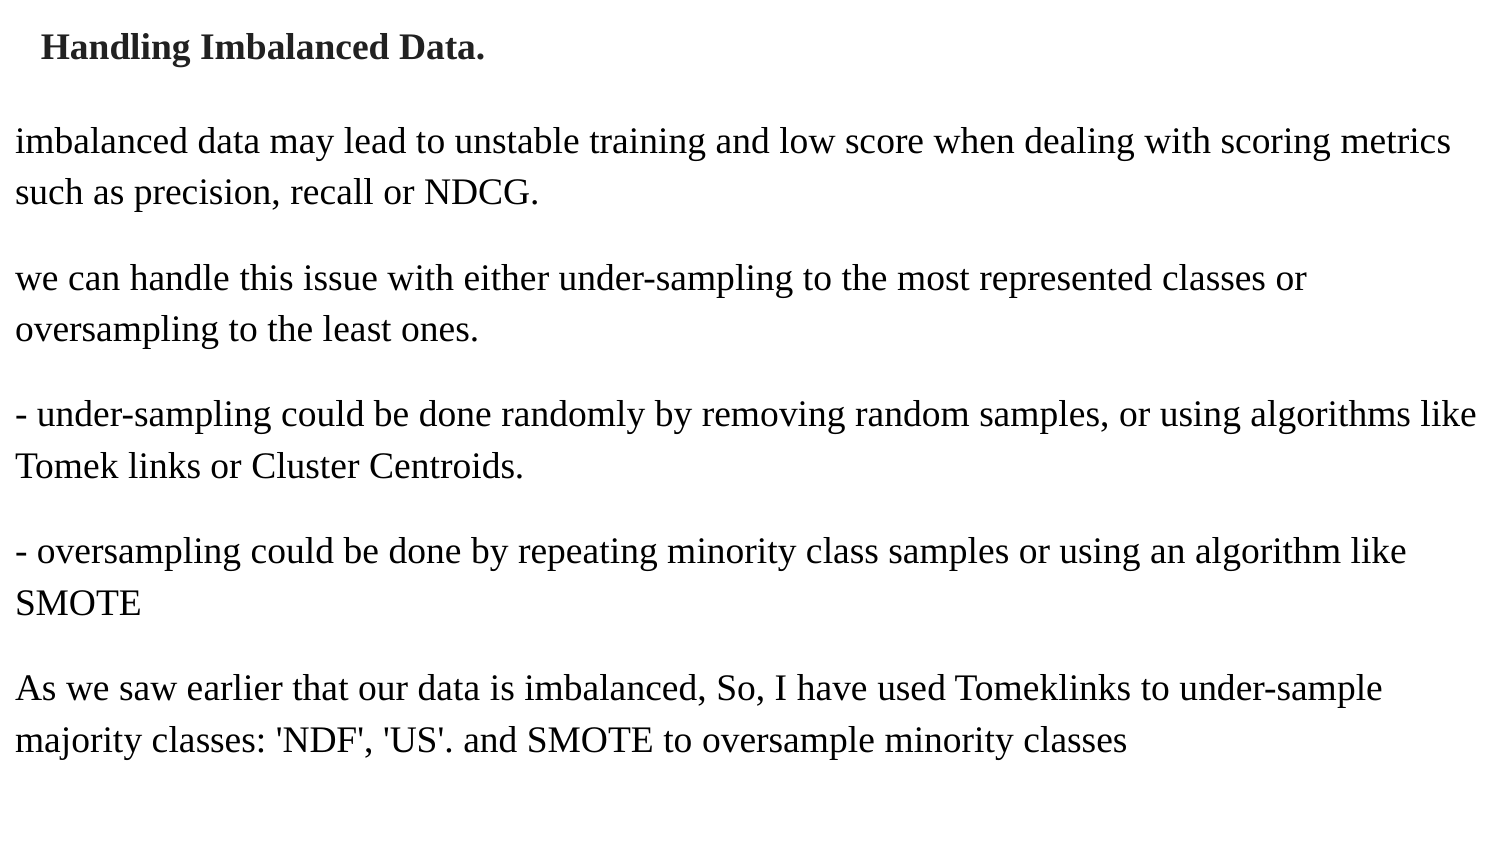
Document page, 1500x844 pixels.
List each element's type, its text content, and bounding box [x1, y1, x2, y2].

list imbalanced data may lead to unstable training and low score when dealing with scoring metrics such as precision, recall or NDCG. we can handle this issue with either under-sampling to the most represented classes or oversampling to the least ones. - under-sampling could be done randomly by removing random samples, or using algorithms like Tomek links or Cluster Centroids. - oversampling could be done by repeating minority class samples or using an algorithm like SMOTE As we saw earlier that our data is imbalanced, So, I have used Tomeklinks to under-sample majority classes: 'NDF', 'US'. and SMOTE to oversample minority classes [0, 93, 1500, 844]
title Handling Imbalanced Data. [25, 0, 1424, 93]
